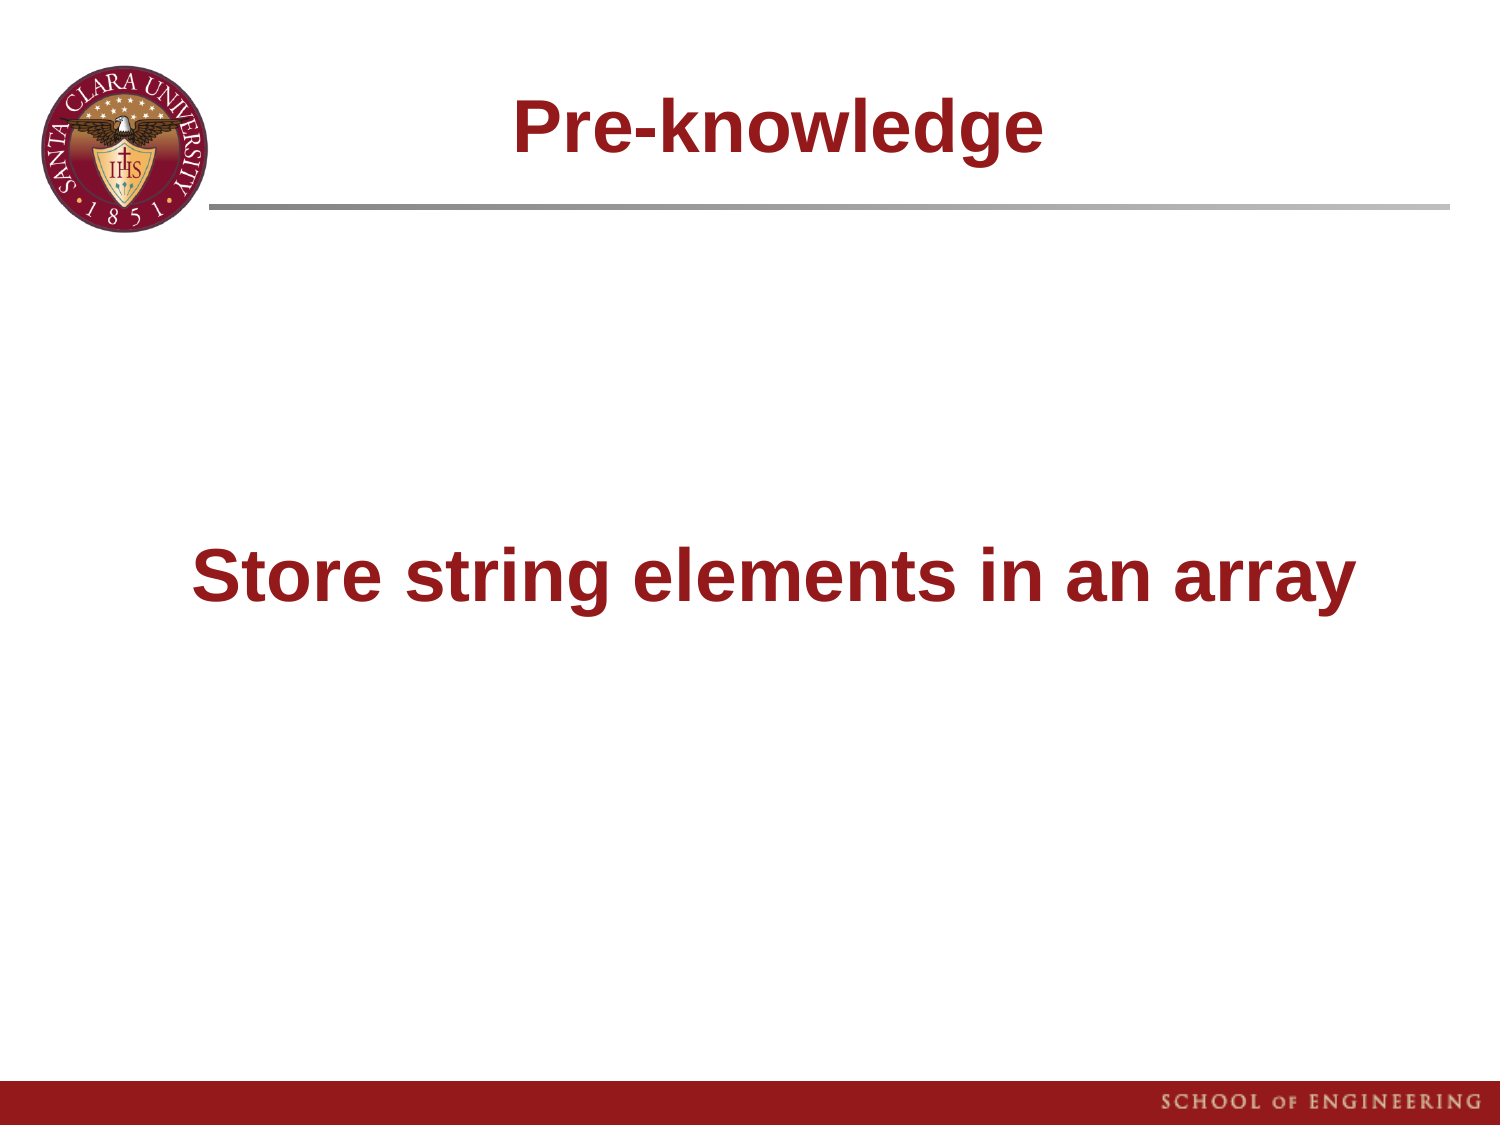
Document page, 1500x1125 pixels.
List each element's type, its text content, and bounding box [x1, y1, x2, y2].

picture [37, 63, 209, 235]
text_box Pre-knowledge [171, 42, 1388, 203]
title Store string elements in an array [100, 491, 1451, 652]
picture [1149, 1091, 1489, 1115]
